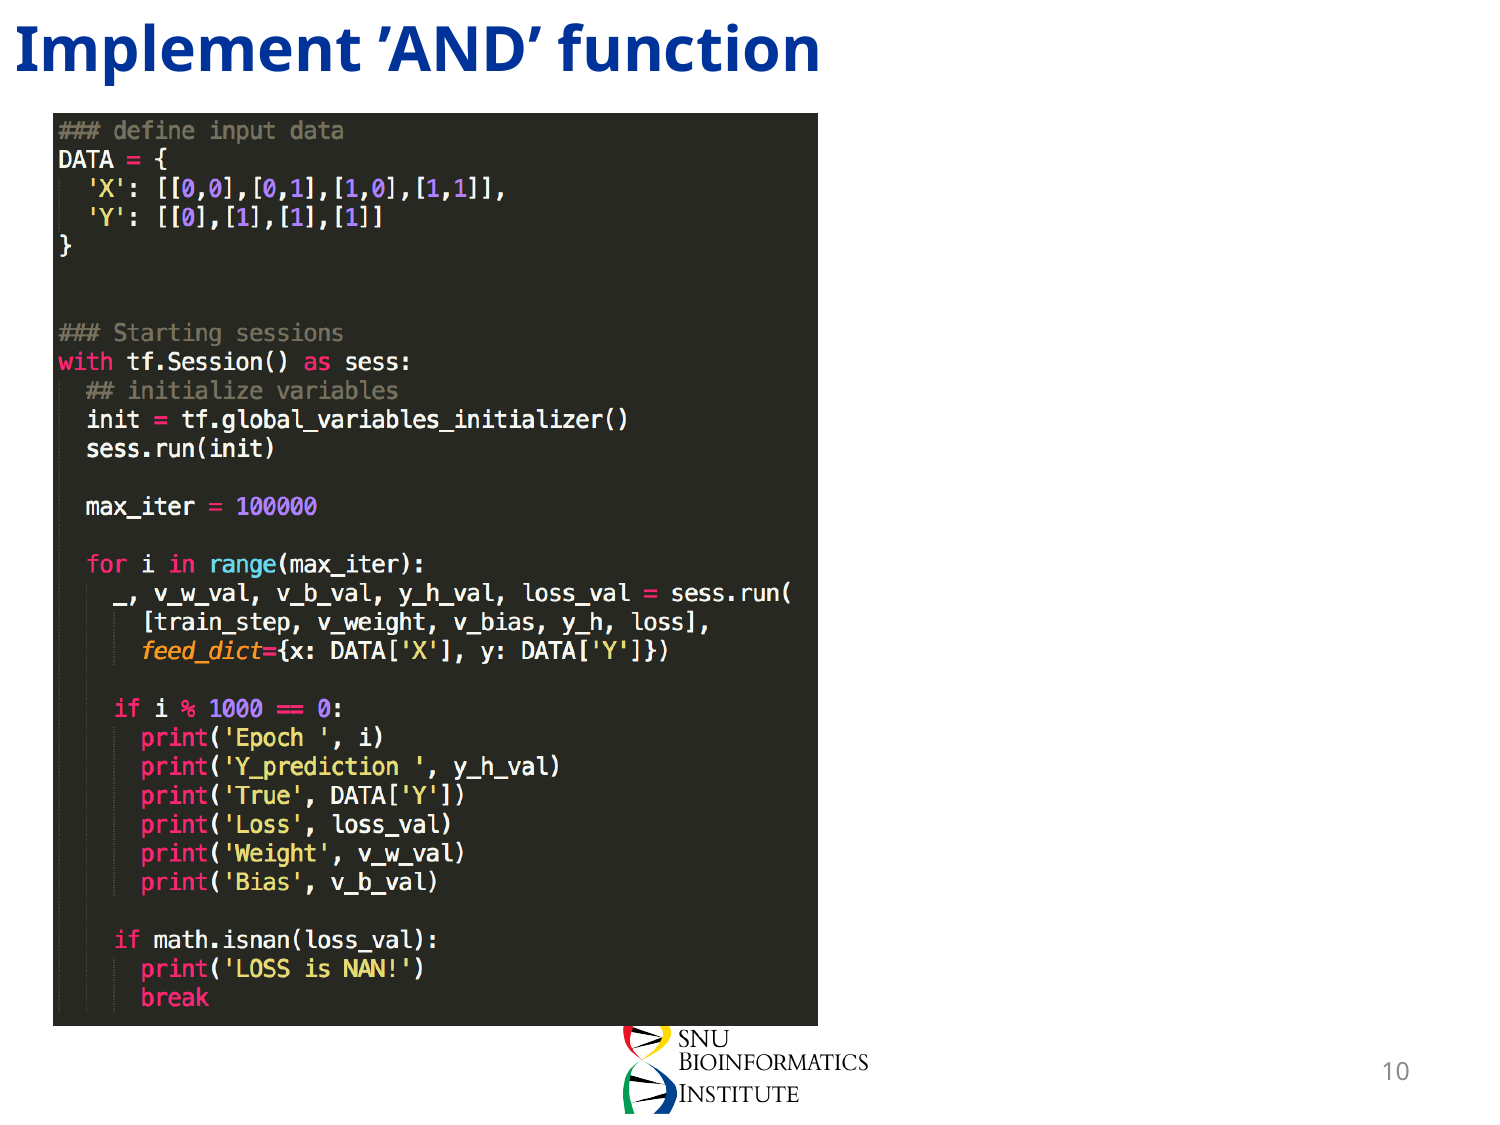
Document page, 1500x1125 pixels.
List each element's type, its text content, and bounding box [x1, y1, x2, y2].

title Implement ’AND’ function [0, 1, 1500, 189]
picture [52, 113, 890, 1114]
slide_number 10 [1074, 1042, 1425, 1103]
